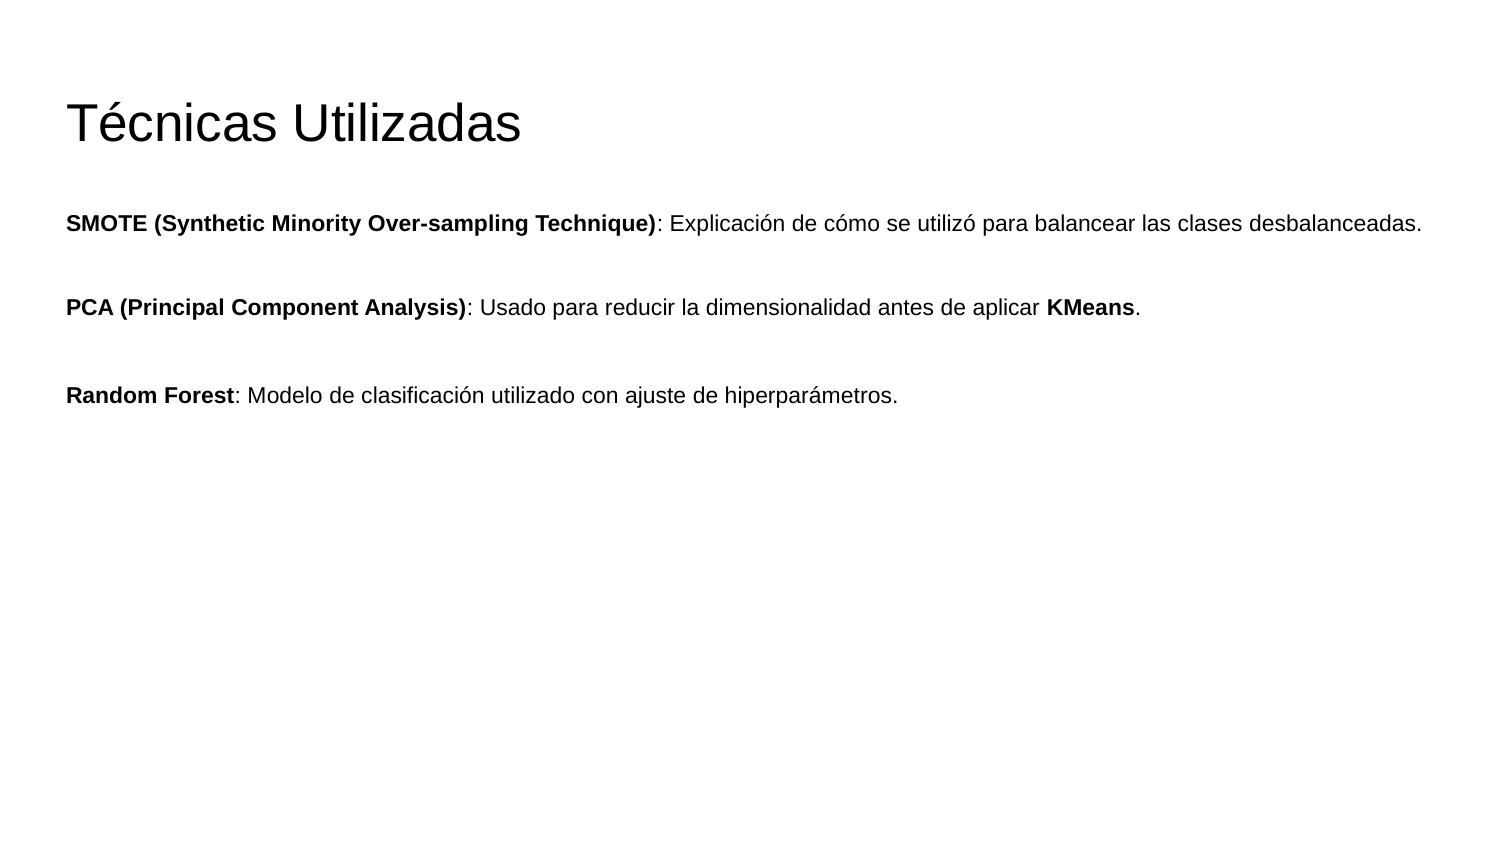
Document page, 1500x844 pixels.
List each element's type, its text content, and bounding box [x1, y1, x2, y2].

title Técnicas Utilizadas [51, 72, 1449, 167]
list SMOTE (Synthetic Minority Over-sampling Technique): Explicación de cómo se utilizó para balancear las clases desbalanceadas. PCA (Principal Component Analysis): Usado para reducir la dimensionalidad antes de aplicar KMeans. Random Forest: Modelo de clasificación utilizado con ajuste de hiperparámetros. [51, 189, 1449, 750]
